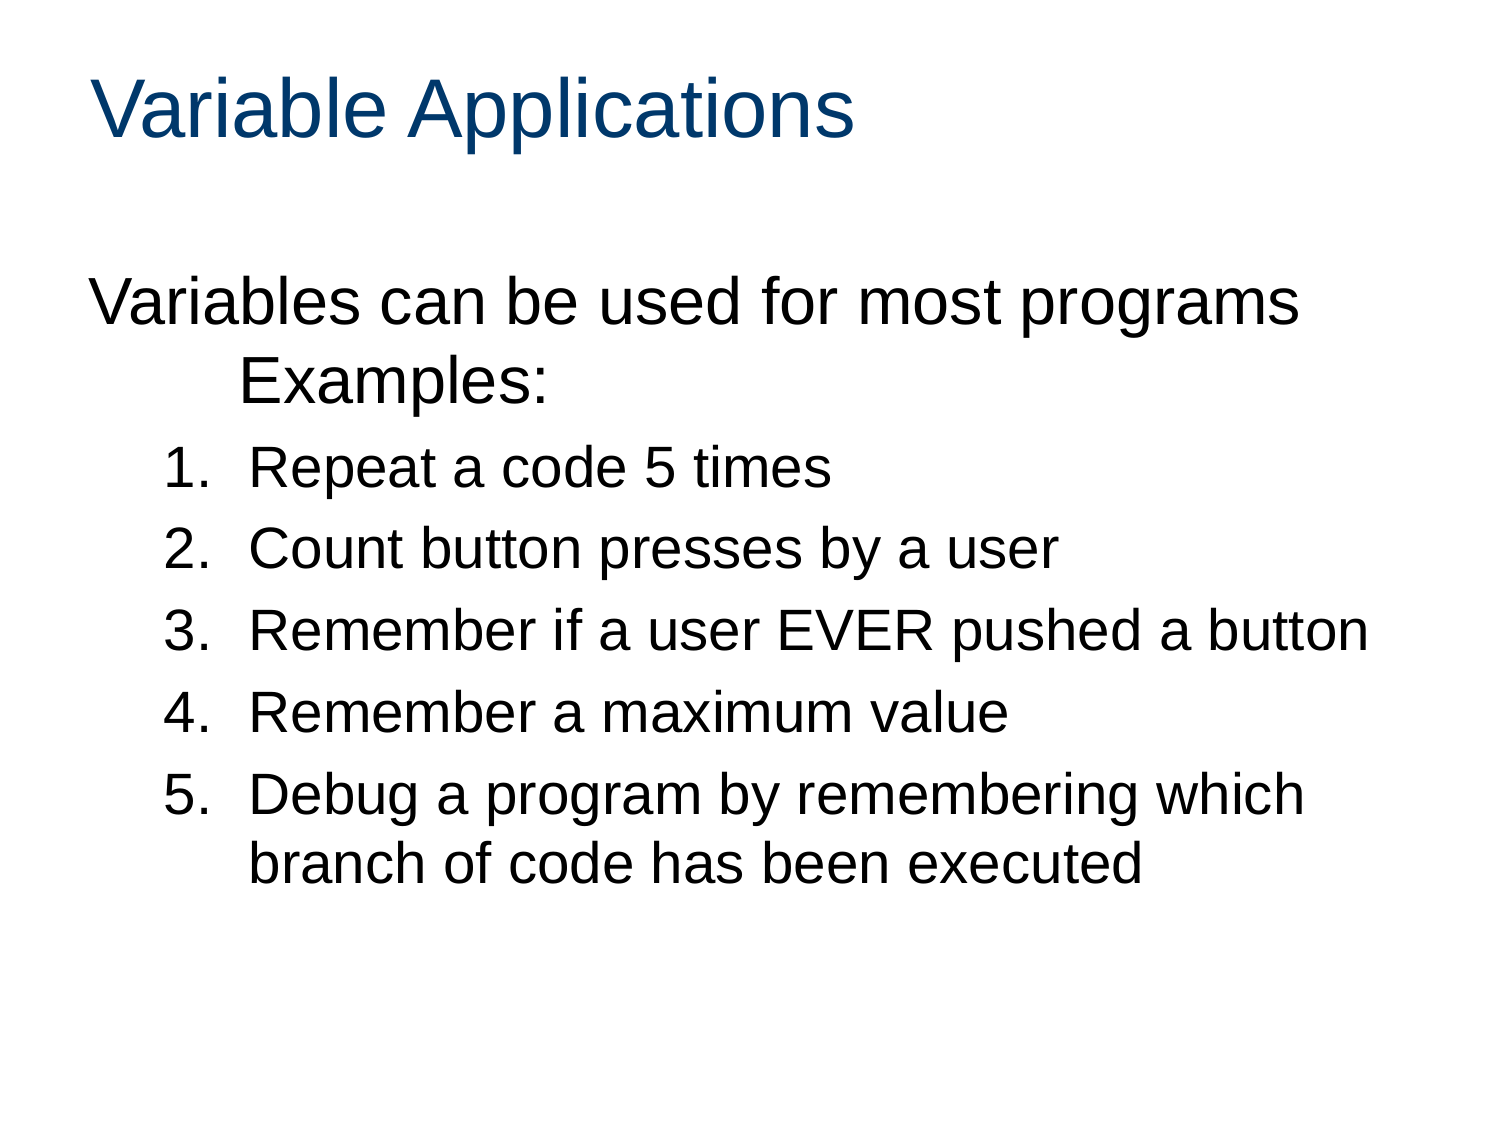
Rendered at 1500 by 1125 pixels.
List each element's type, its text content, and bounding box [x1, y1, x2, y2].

title Variable Applications [74, 44, 1426, 163]
text_box Variables can be used for most programs Examples: Repeat a code 5 times Count button presses by a user Remember if a user EVER pushed a button Remember a maximum value Debug a program by remembering which branch of code has been executed [74, 249, 1424, 1063]
